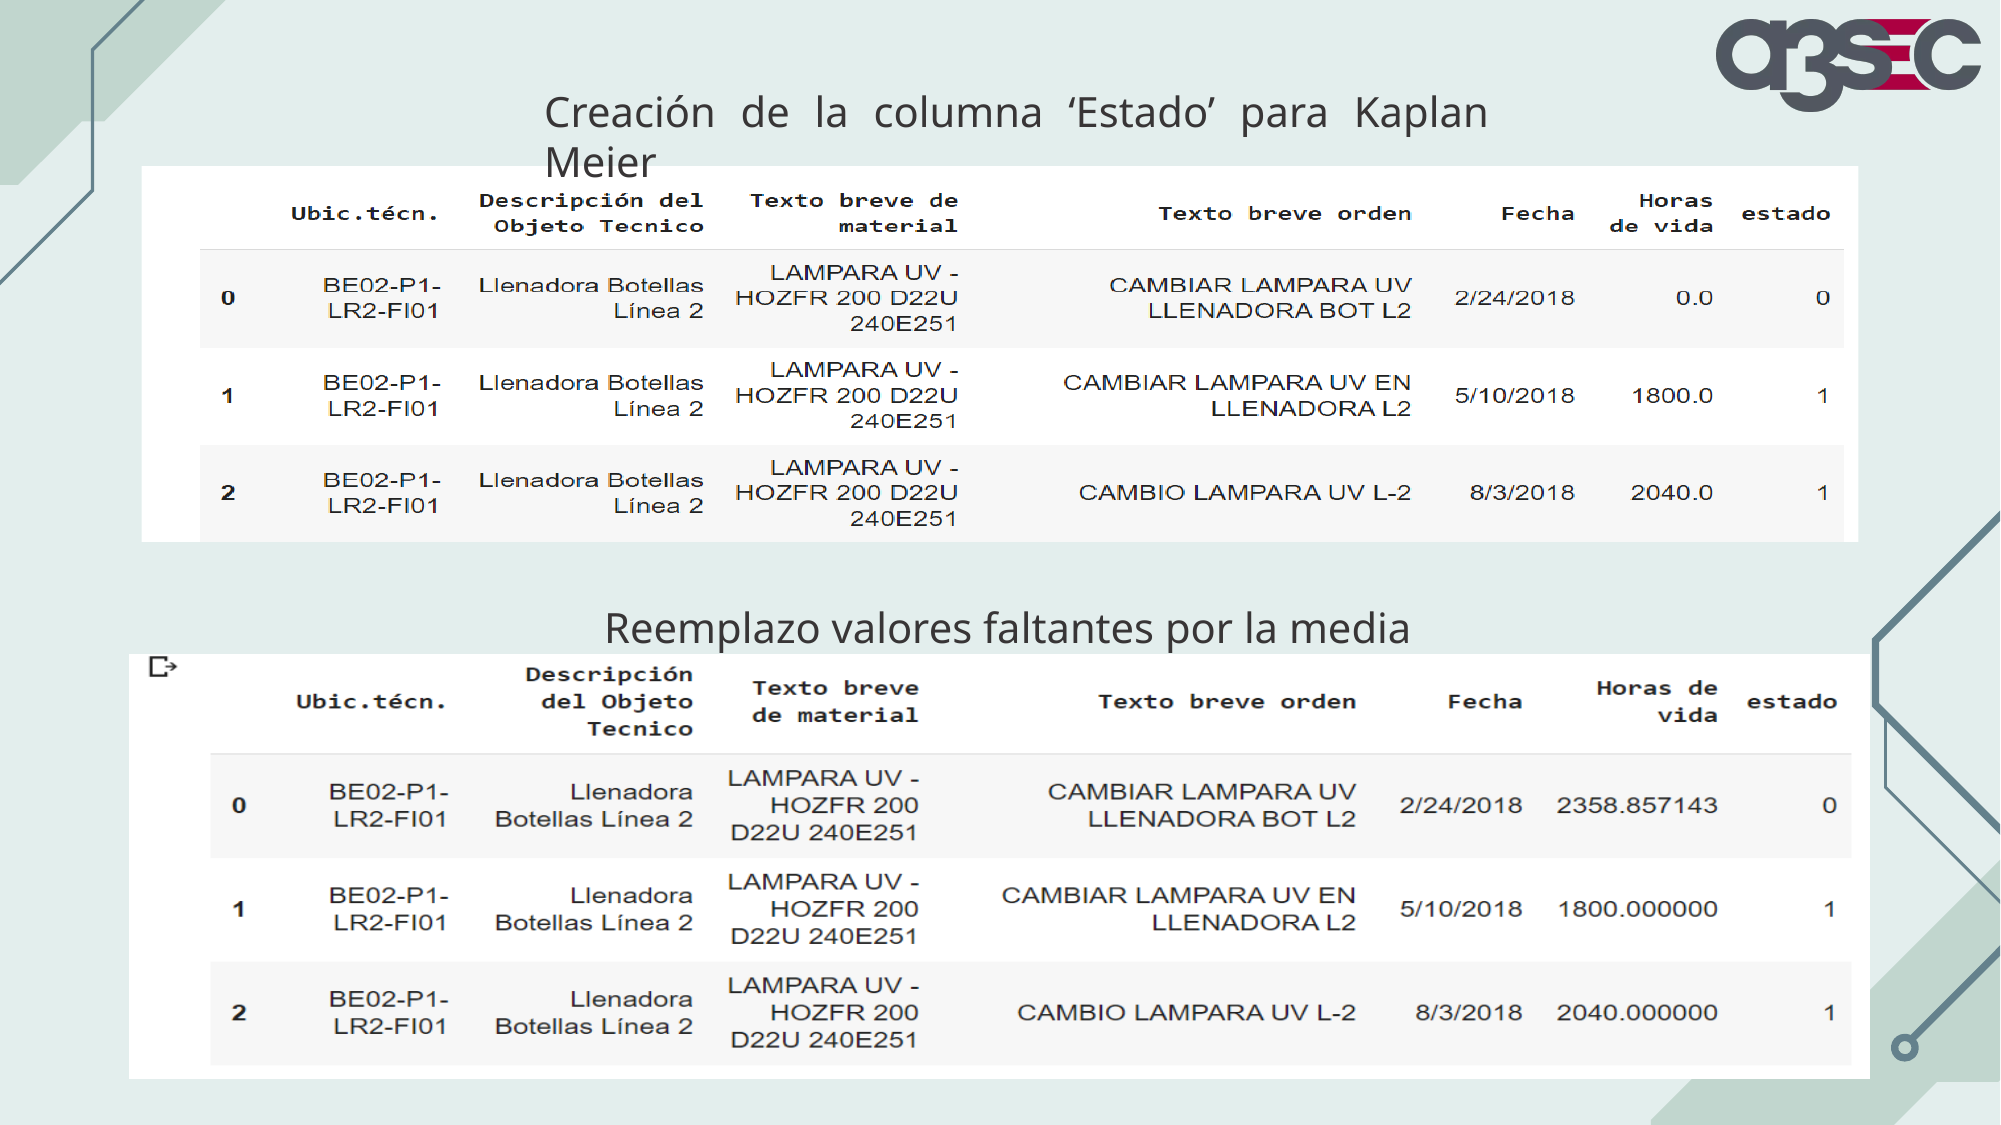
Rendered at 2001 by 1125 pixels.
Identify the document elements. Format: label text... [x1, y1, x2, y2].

text_box Reemplazo valores faltantes por la media [555, 586, 1445, 652]
text_box Creación de la columna ‘Estado’ para Kaplan Meier [495, 70, 1505, 144]
picture [141, 166, 1859, 542]
picture [1716, 19, 1981, 112]
picture [129, 654, 1871, 1079]
